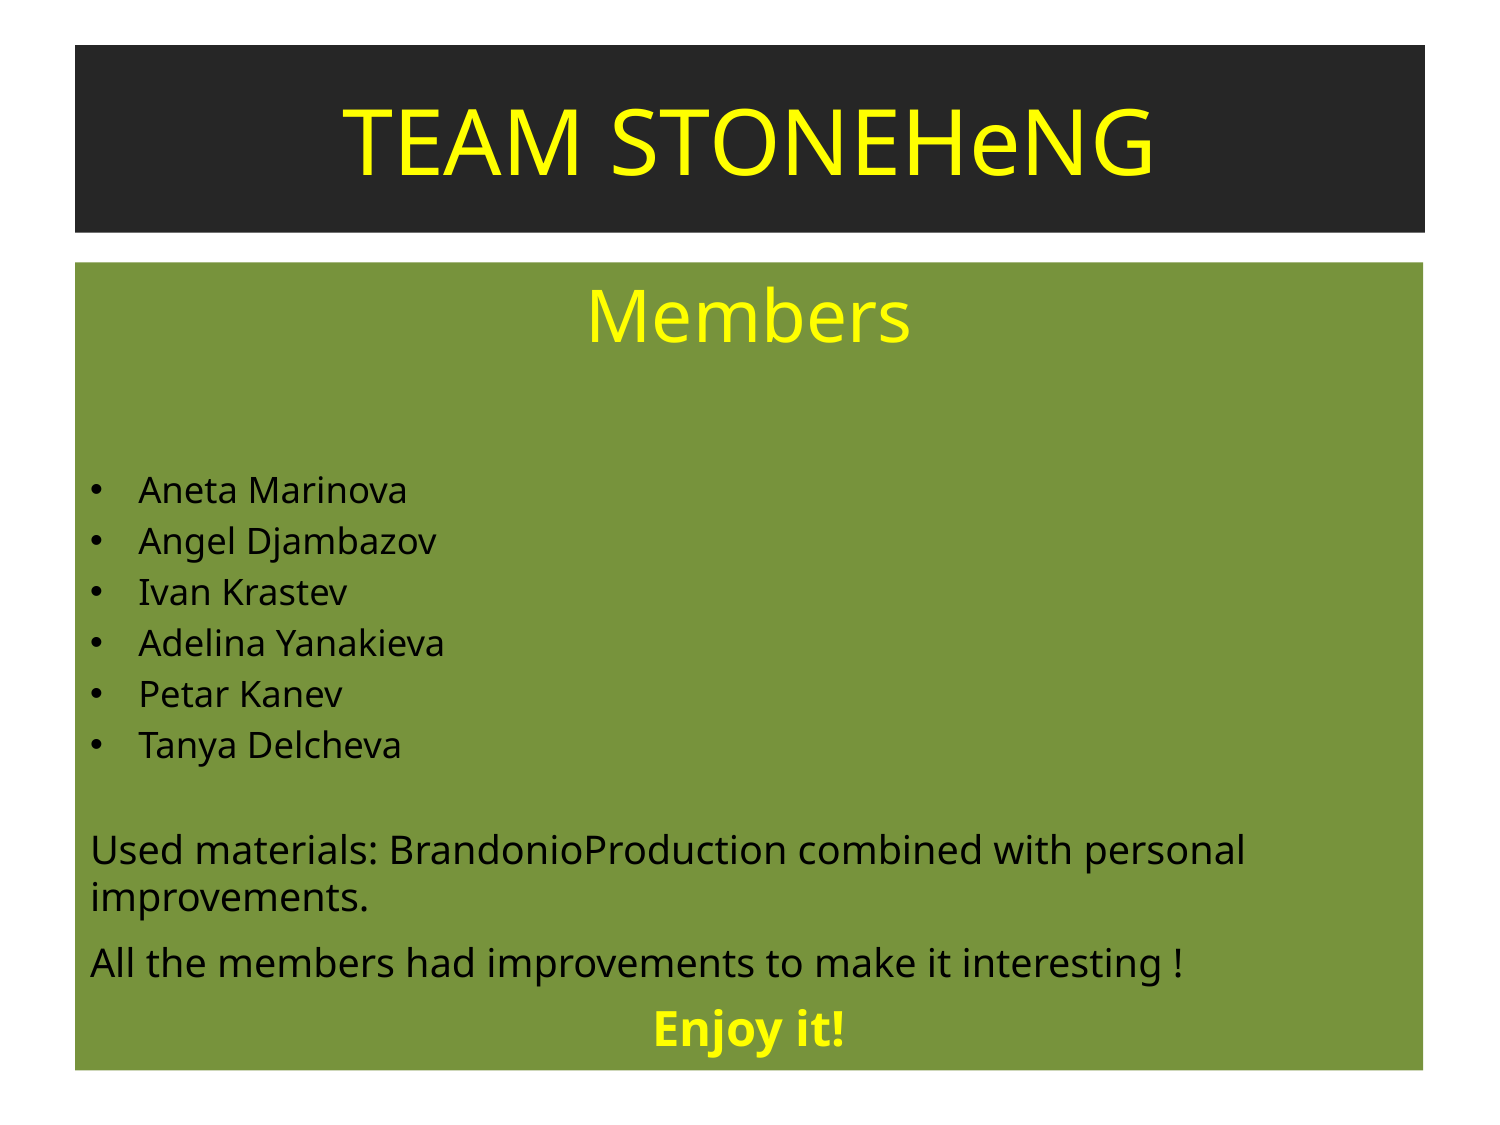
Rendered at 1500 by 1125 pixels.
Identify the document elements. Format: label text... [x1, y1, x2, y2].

list Members Aneta Marinova Angel Djambazov Ivan Krastev Adelina Yanakieva Petar Kanev Tanya Delcheva Used materials: BrandonioProduction combined with personal improvements. All the members had improvements to make it interesting ! Enjoy it! [75, 262, 1424, 1071]
title TEAM STONEHeNG [75, 45, 1425, 233]
